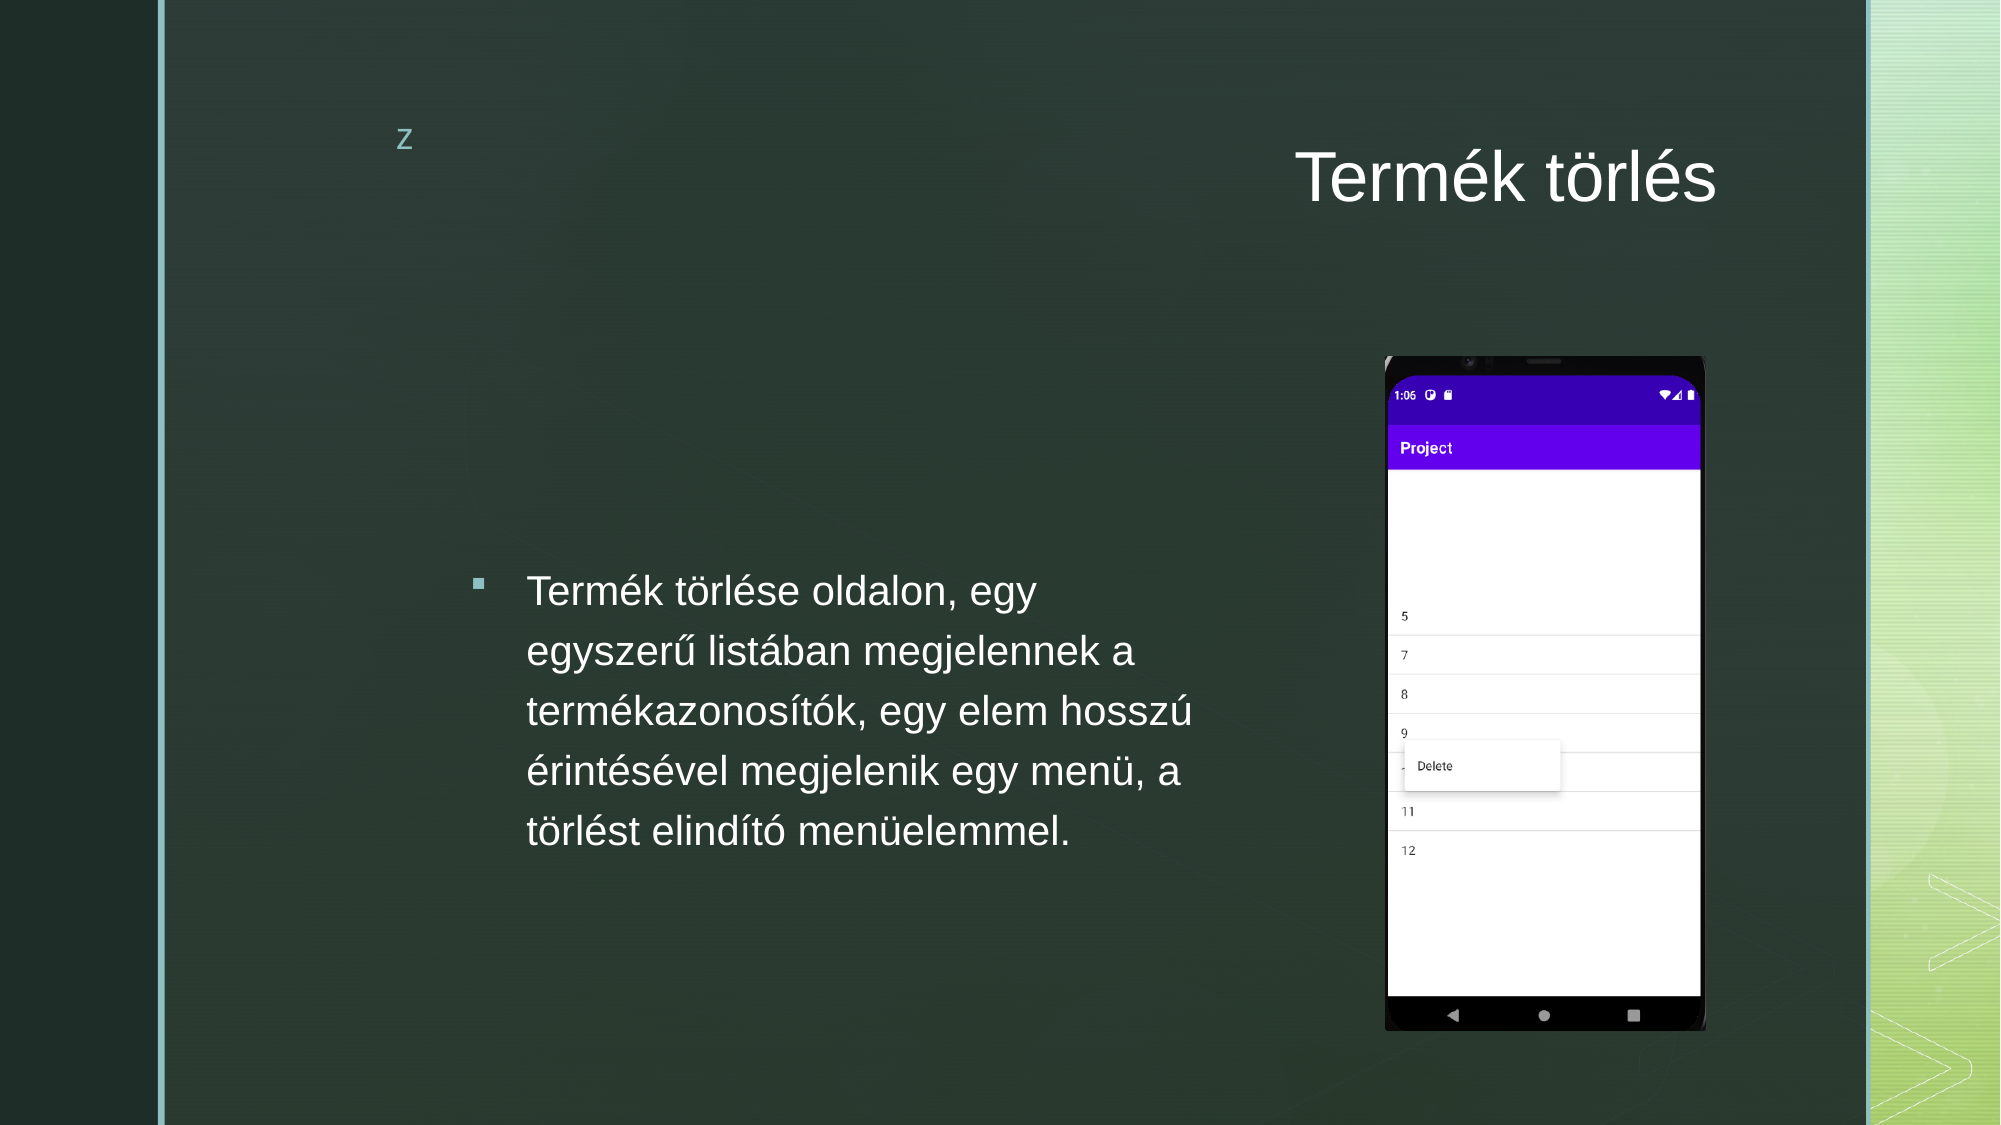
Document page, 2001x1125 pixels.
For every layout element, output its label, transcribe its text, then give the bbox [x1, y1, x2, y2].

title Termék törlés [428, 132, 1734, 310]
list Termék törlése oldalon, egy egyszerű listában megjelennek a termékazonosítók, egy elem hosszú érintésével megjelenik egy menü, a törlést elindító menüelemmel. [454, 336, 1222, 1072]
picture [1385, 355, 1707, 1032]
picture [1871, 0, 2001, 1125]
